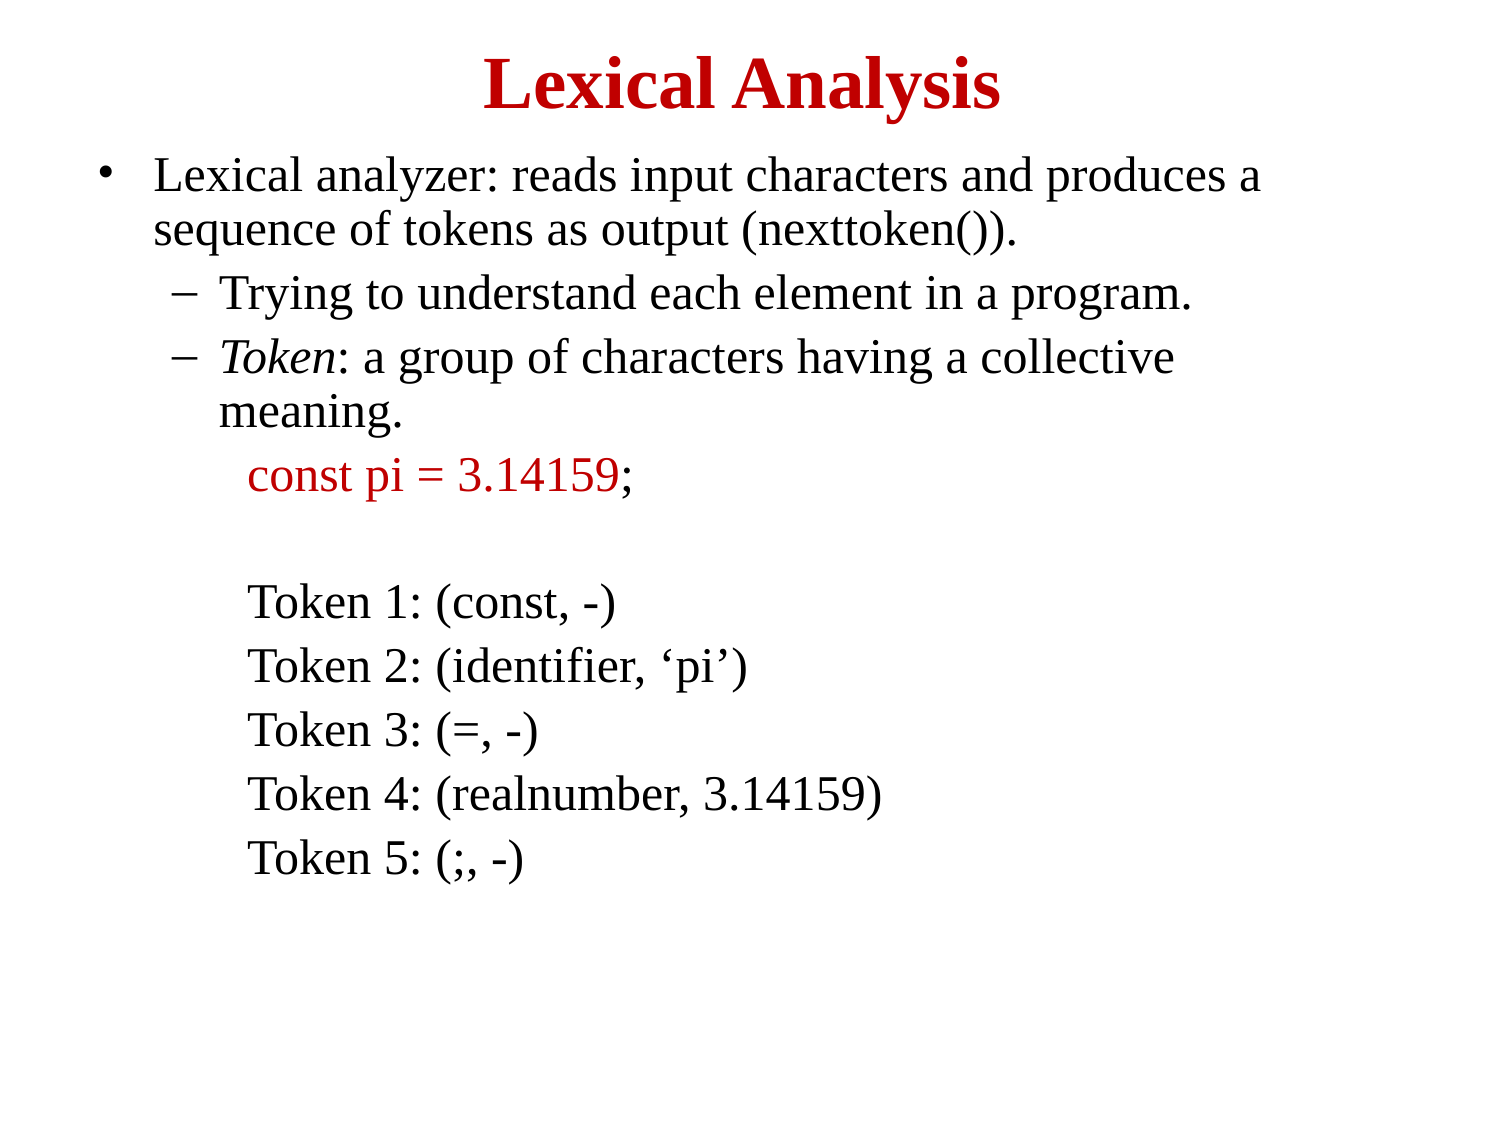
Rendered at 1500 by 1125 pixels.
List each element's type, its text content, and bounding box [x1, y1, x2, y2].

title Lexical Analysis [105, 35, 1381, 123]
list Lexical analyzer: reads input characters and produces a sequence of tokens as output (nexttoken()). Trying to understand each element in a program. Token: a group of characters having a collective meaning. const pi = 3.14159; Token 1: (const, -) Token 2: (identifier, ‘pi’) Token 3: (=, -) Token 4: (realnumber, 3.14159) Token 5: (;, -) [82, 140, 1357, 816]
